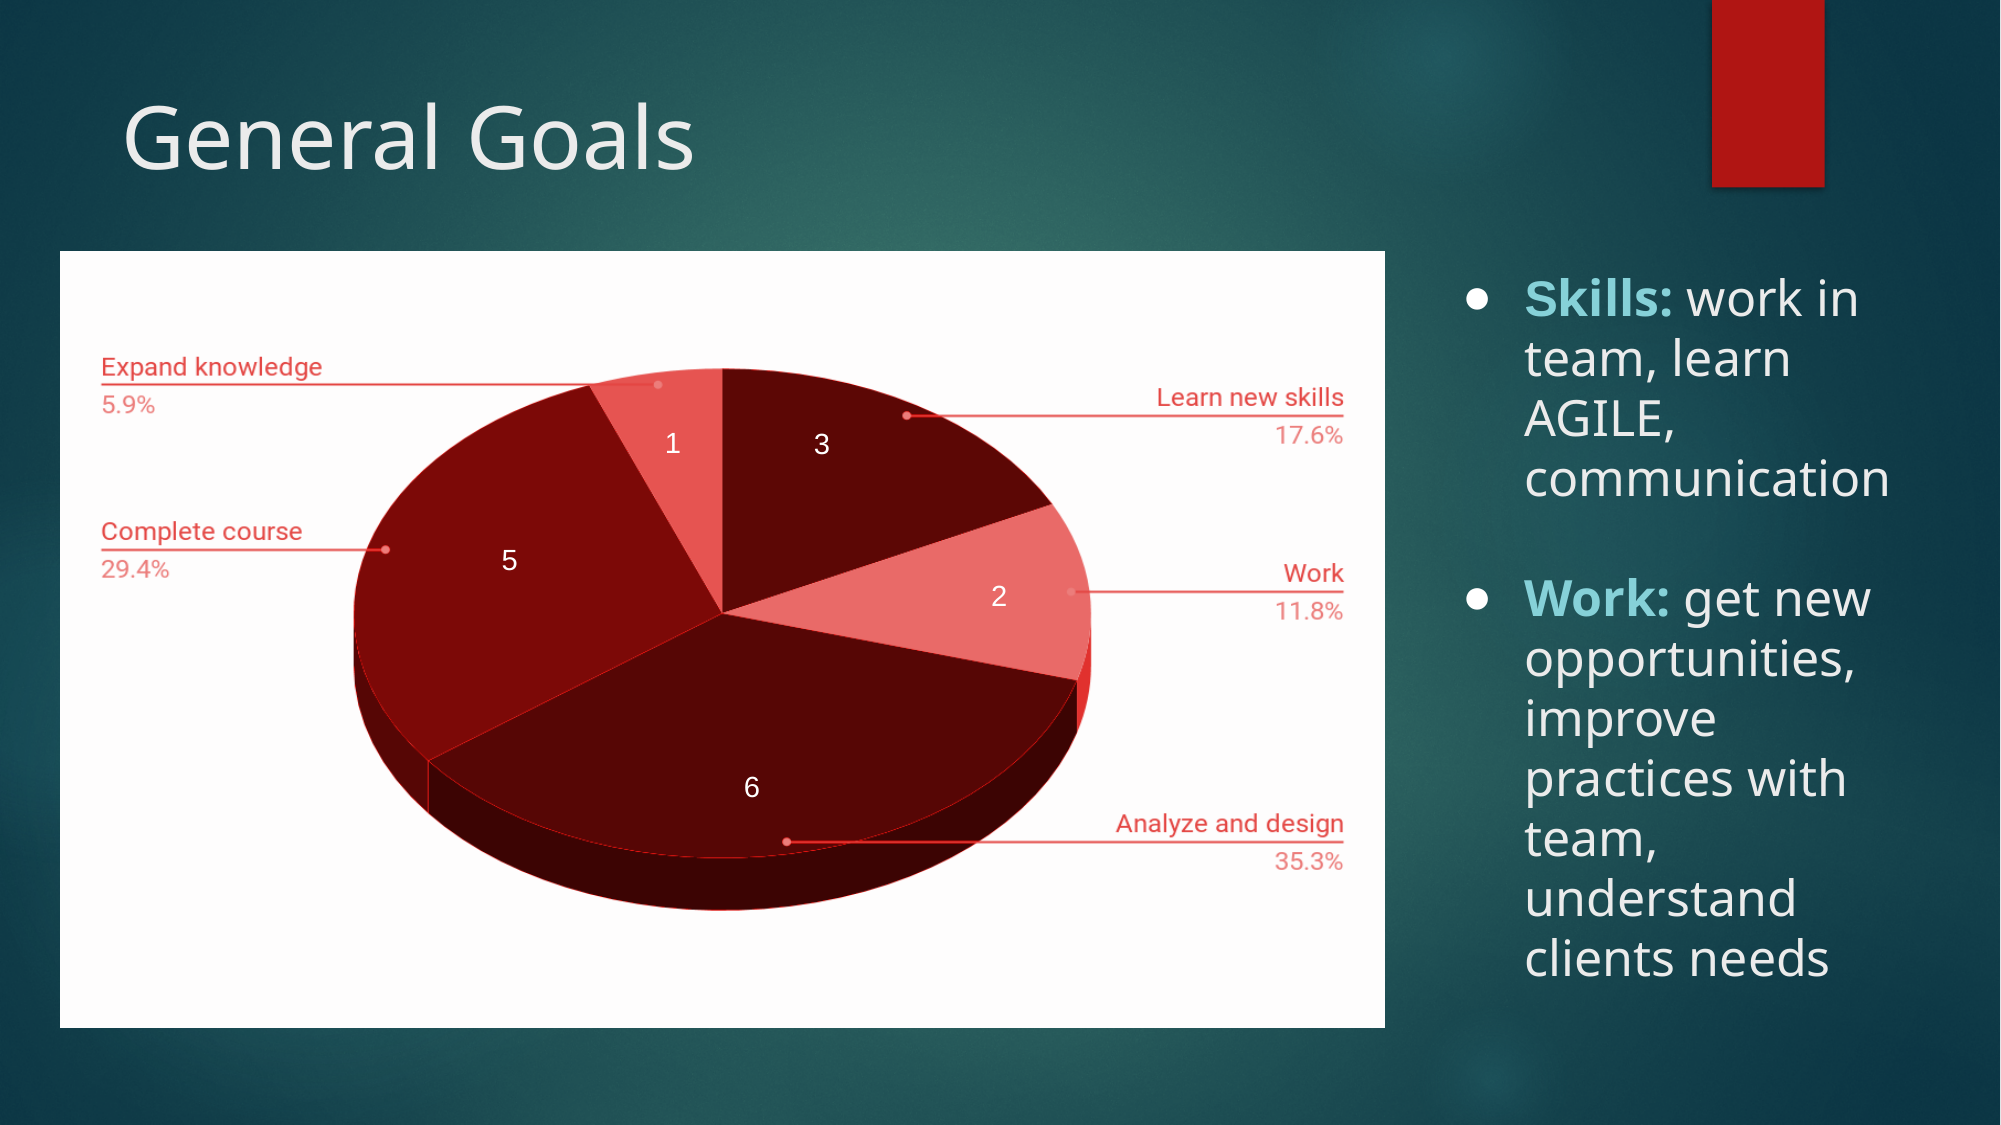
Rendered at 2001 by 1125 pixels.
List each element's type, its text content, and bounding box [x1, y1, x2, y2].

picture [0, 0, 2001, 1125]
text_box Skills: work in team, learn AGILE, communication Work: get new opportunities, improve practices with team, understand clients needs [1434, 715, 1954, 1005]
text_box Skills: work in team, learn AGILE, communication Work: get new opportunities, improve practices with team, understand clients needs [1434, 251, 1954, 559]
title General Goals [106, 74, 1649, 304]
text_box [1389, 559, 2000, 715]
